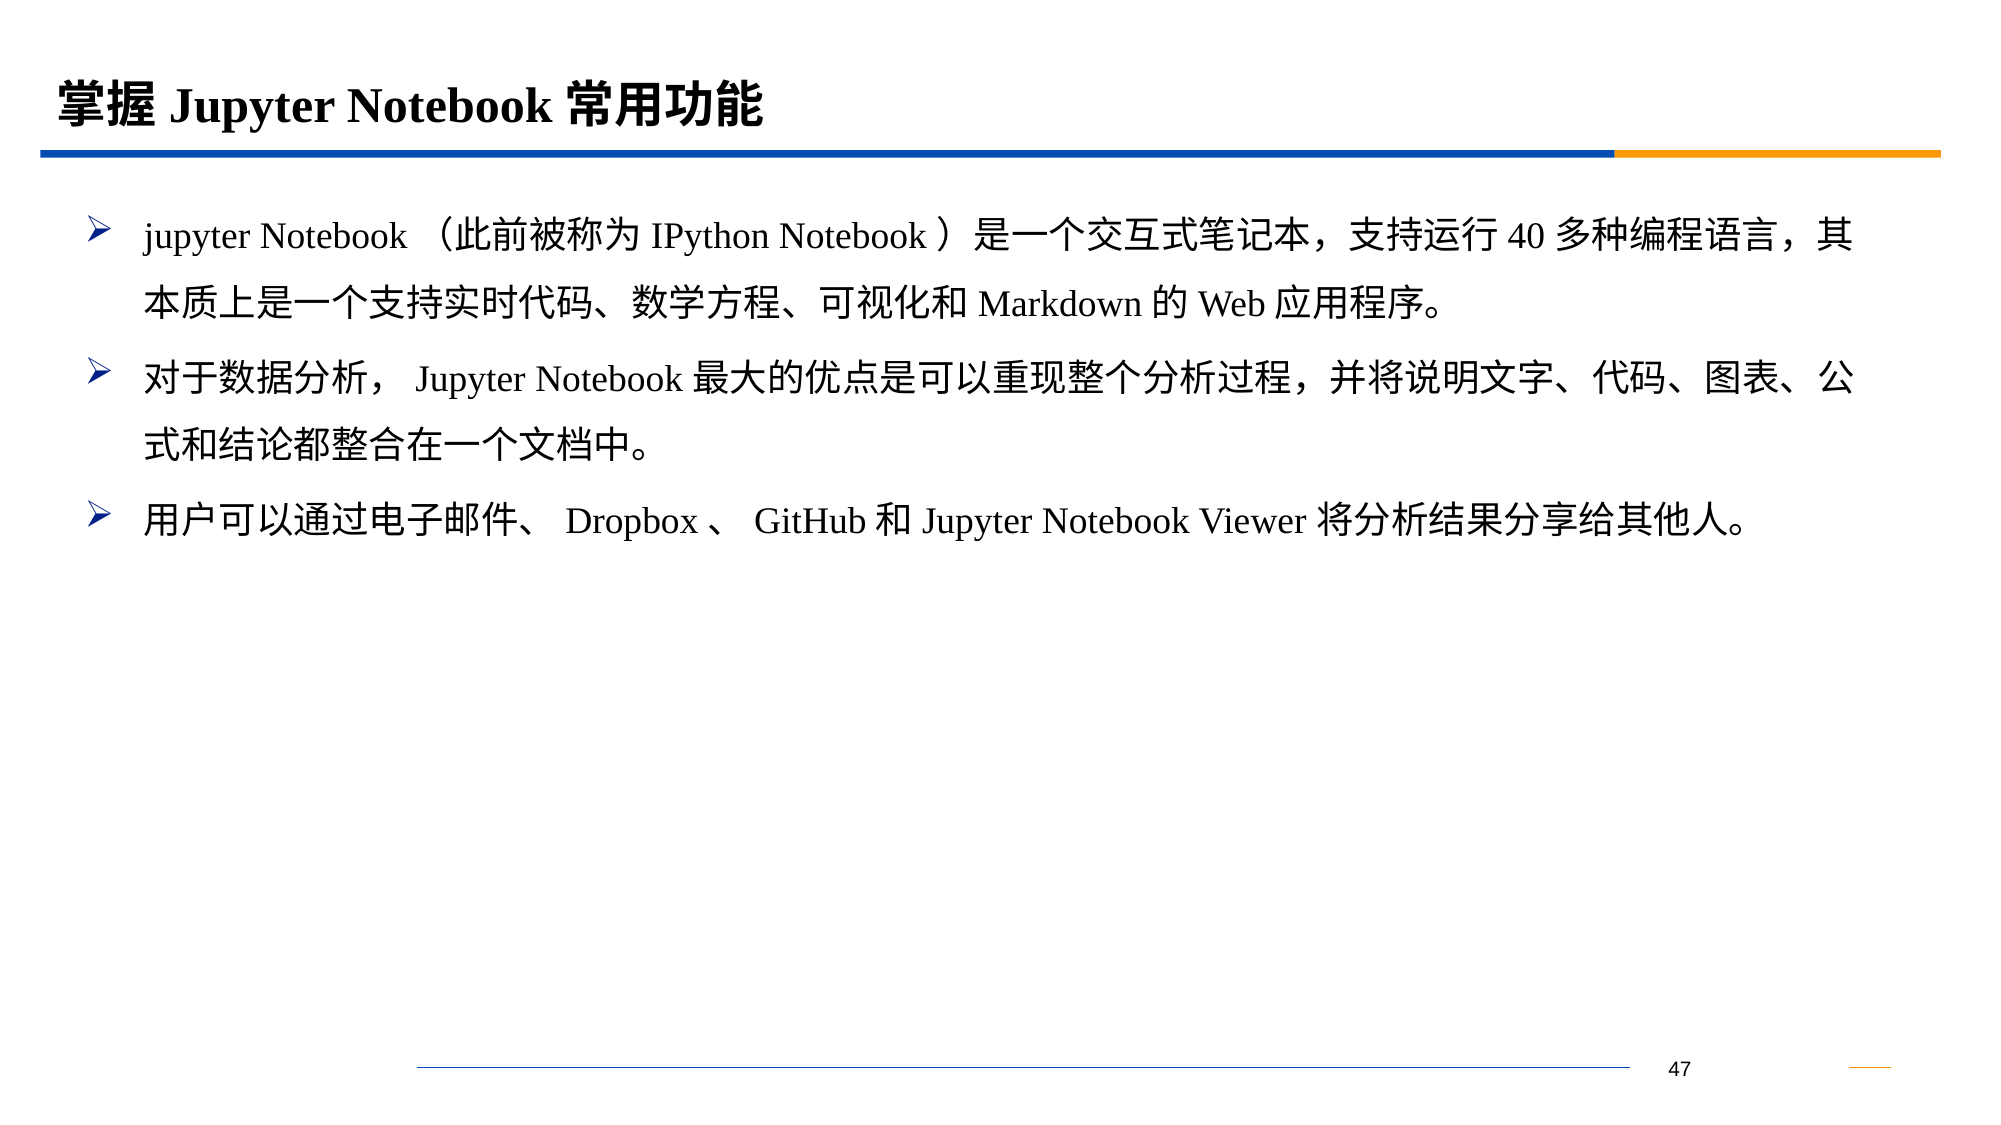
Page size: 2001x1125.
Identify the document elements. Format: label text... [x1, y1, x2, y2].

title 掌握Jupyter Notebook常用功能 [41, 58, 1842, 146]
list jupyter Notebook（此前被称为IPython Notebook）是一个交互式笔记本，支持运行40多种编程语言，其本质上是一个支持实时代码、数学方程、可视化和Markdown的Web应用程序。 对于数据分析，Jupyter Notebook最大的优点是可以重现整个分析过程，并将说明文字、代码、图表、公式和结论都整合在一个文档中。 用户可以通过电子邮件、Dropbox、GitHub和Jupyter Notebook Viewer将分析结果分享给其他人。 [69, 181, 1892, 1010]
